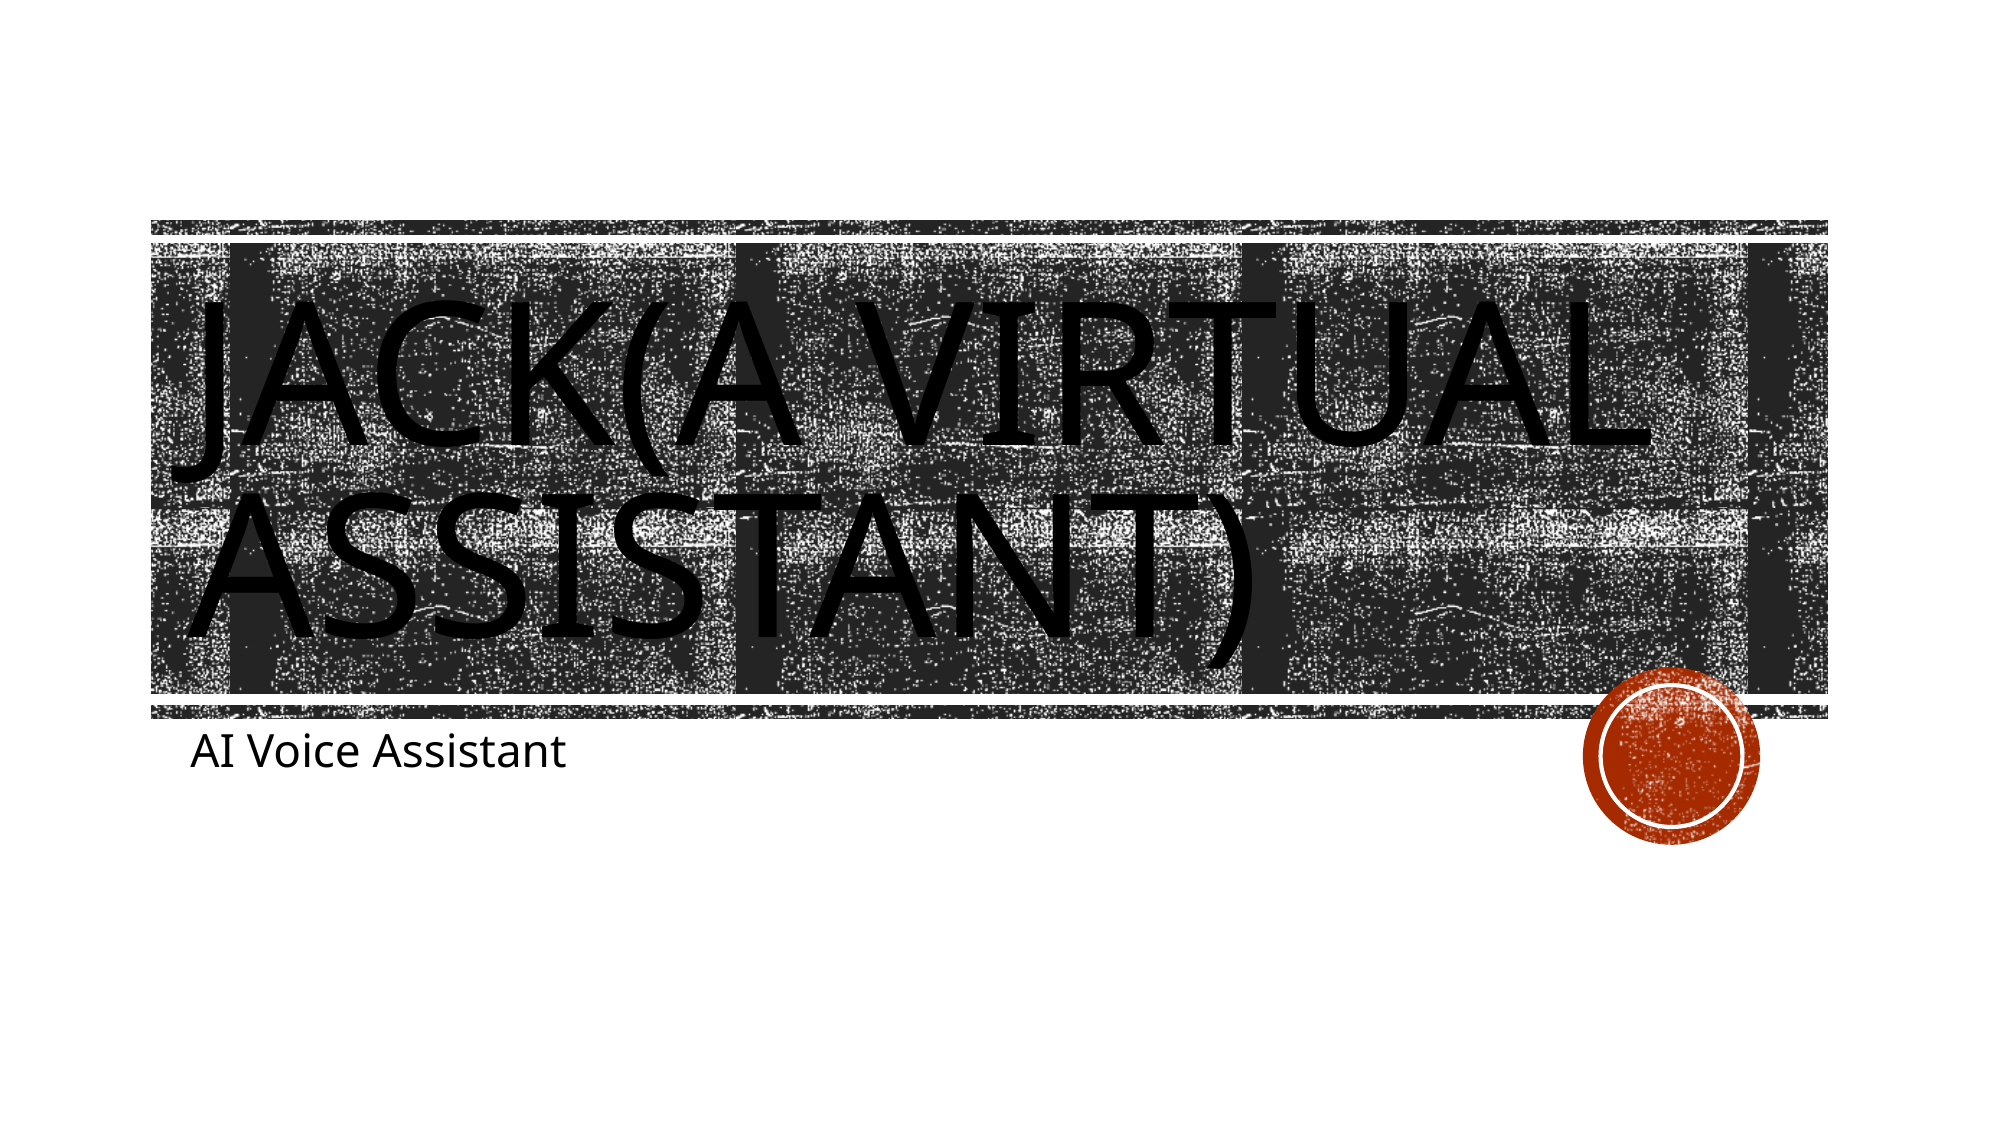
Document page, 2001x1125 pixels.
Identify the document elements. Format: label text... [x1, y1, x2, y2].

title Jack(A Virtual Assistant) [172, 234, 1808, 733]
subtitle AI Voice Assistant [175, 720, 1470, 896]
